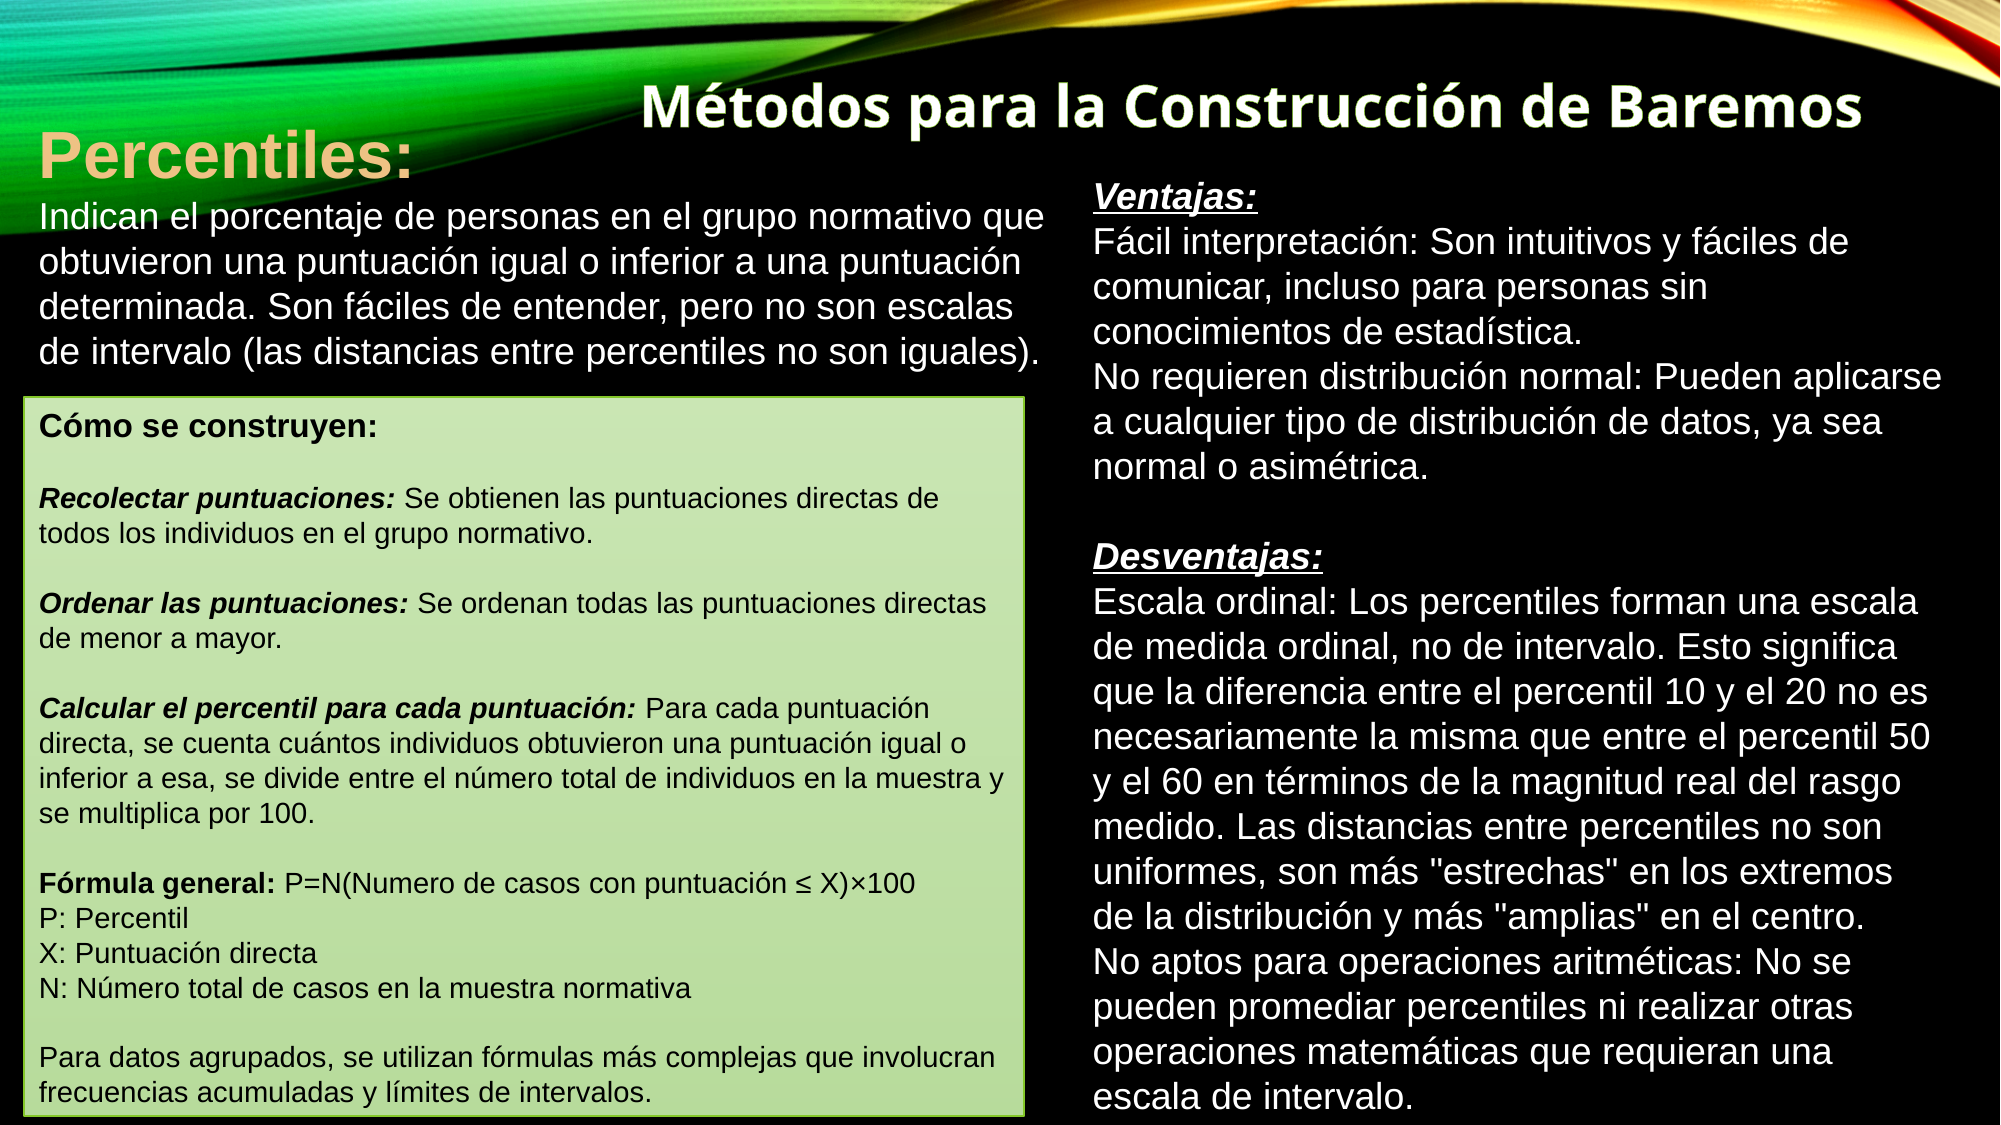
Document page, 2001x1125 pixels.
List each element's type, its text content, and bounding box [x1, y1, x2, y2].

text_box Percentiles: Indican el porcentaje de personas en el grupo normativo que obtuvieron una puntuación igual o inferior a una puntuación determinada. Son fáciles de entender, pero no son escalas de intervalo (las distancias entre percentiles no son iguales). [24, 104, 1078, 380]
text_box Cómo se construyen: Recolectar puntuaciones: Se obtienen las puntuaciones directas de todos los individuos en el grupo normativo. Ordenar las puntuaciones: Se ordenan todas las puntuaciones directas de menor a mayor. Calcular el percentil para cada puntuación: Para cada puntuación directa, se cuenta cuántos individuos obtuvieron una puntuación igual o inferior a esa, se divide entre el número total de individuos en la muestra y se multiplica por 100. Fórmula general: P=N(Numero de casos con puntuación ≤ X)​×100 P: Percentil X: Puntuación directa N: Número total de casos en la muestra normativa Para datos agrupados, se utilizan fórmulas más complejas que involucran frecuencias acumuladas y límites de intervalos. [23, 396, 1025, 1117]
picture [0, 0, 2000, 237]
text_box Métodos para la Construcción de Baremos [624, 56, 1879, 147]
text_box Ventajas: Fácil interpretación: Son intuitivos y fáciles de comunicar, incluso para personas sin conocimientos de estadística. No requieren distribución normal: Pueden aplicarse a cualquier tipo de distribución de datos, ya sea normal o asimétrica. Desventajas: Escala ordinal: Los percentiles forman una escala de medida ordinal, no de intervalo. Esto significa que la diferencia entre el percentil 10 y el 20 no es necesariamente la misma que entre el percentil 50 y el 60 en términos de la magnitud real del rasgo medido. Las distancias entre percentiles no son uniformes, son más "estrechas" en los extremos de la distribución y más "amplias" en el centro. No aptos para operaciones aritméticas: No se pueden promediar percentiles ni realizar otras operaciones matemáticas que requieran una escala de intervalo. [1077, 164, 1959, 1125]
